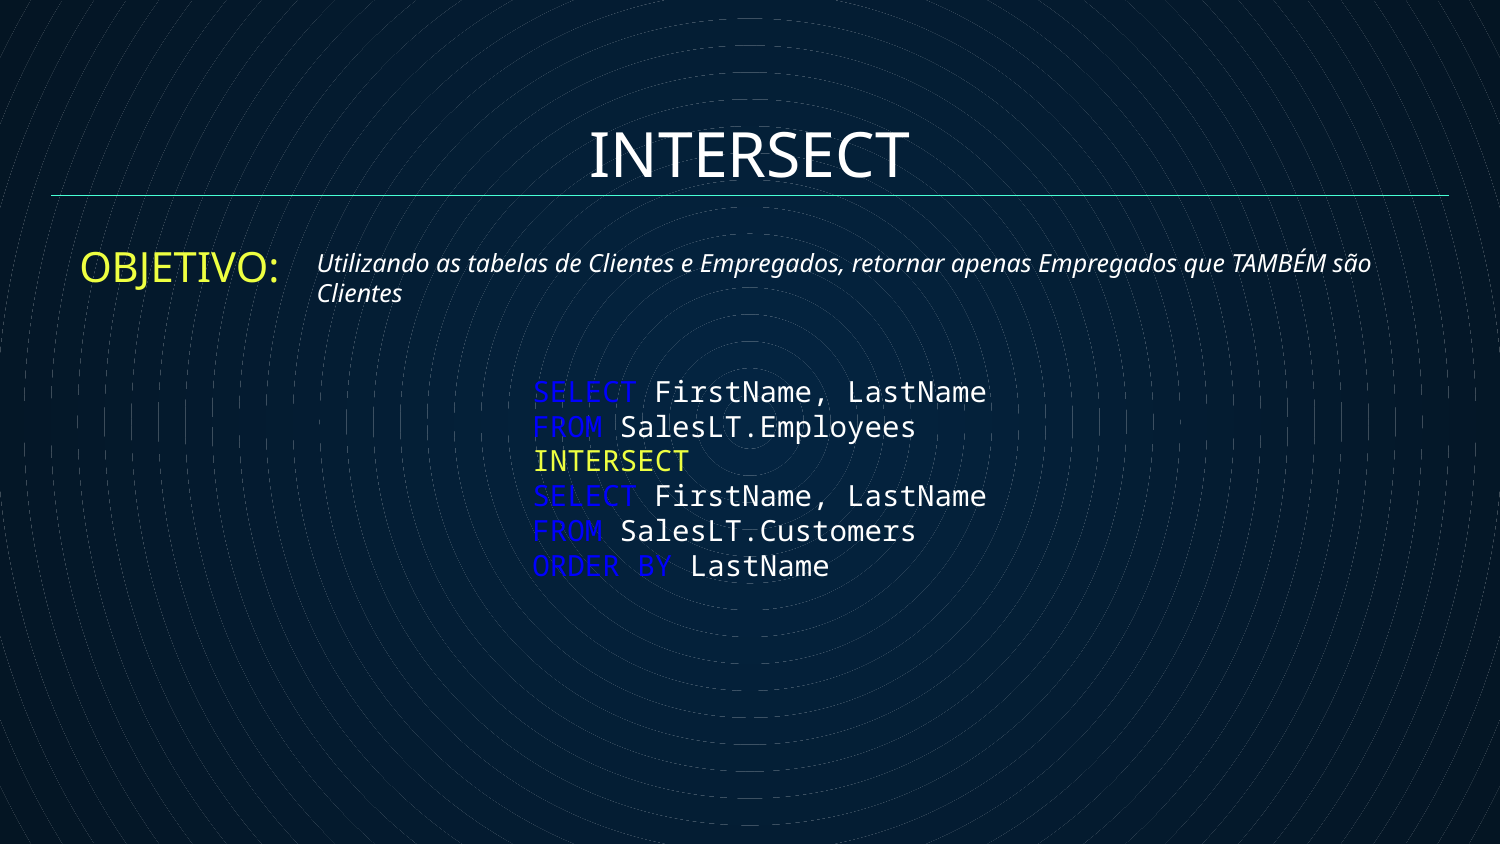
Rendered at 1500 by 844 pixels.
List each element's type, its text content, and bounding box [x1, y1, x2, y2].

title INTERSECT [51, 202, 1449, 206]
text_box Utilizando as tabelas de Clientes e Empregados, retornar apenas Empregados que TAMBÉM são Clientes [301, 223, 1430, 323]
text_box SELECT FirstName, LastName FROM SalesLT.Employees INTERSECT SELECT FirstName, LastName FROM SalesLT.Customers ORDER BY LastName [517, 365, 1268, 590]
title INTERSECT [51, 105, 1449, 195]
text_box OBJETIVO: [64, 205, 352, 306]
